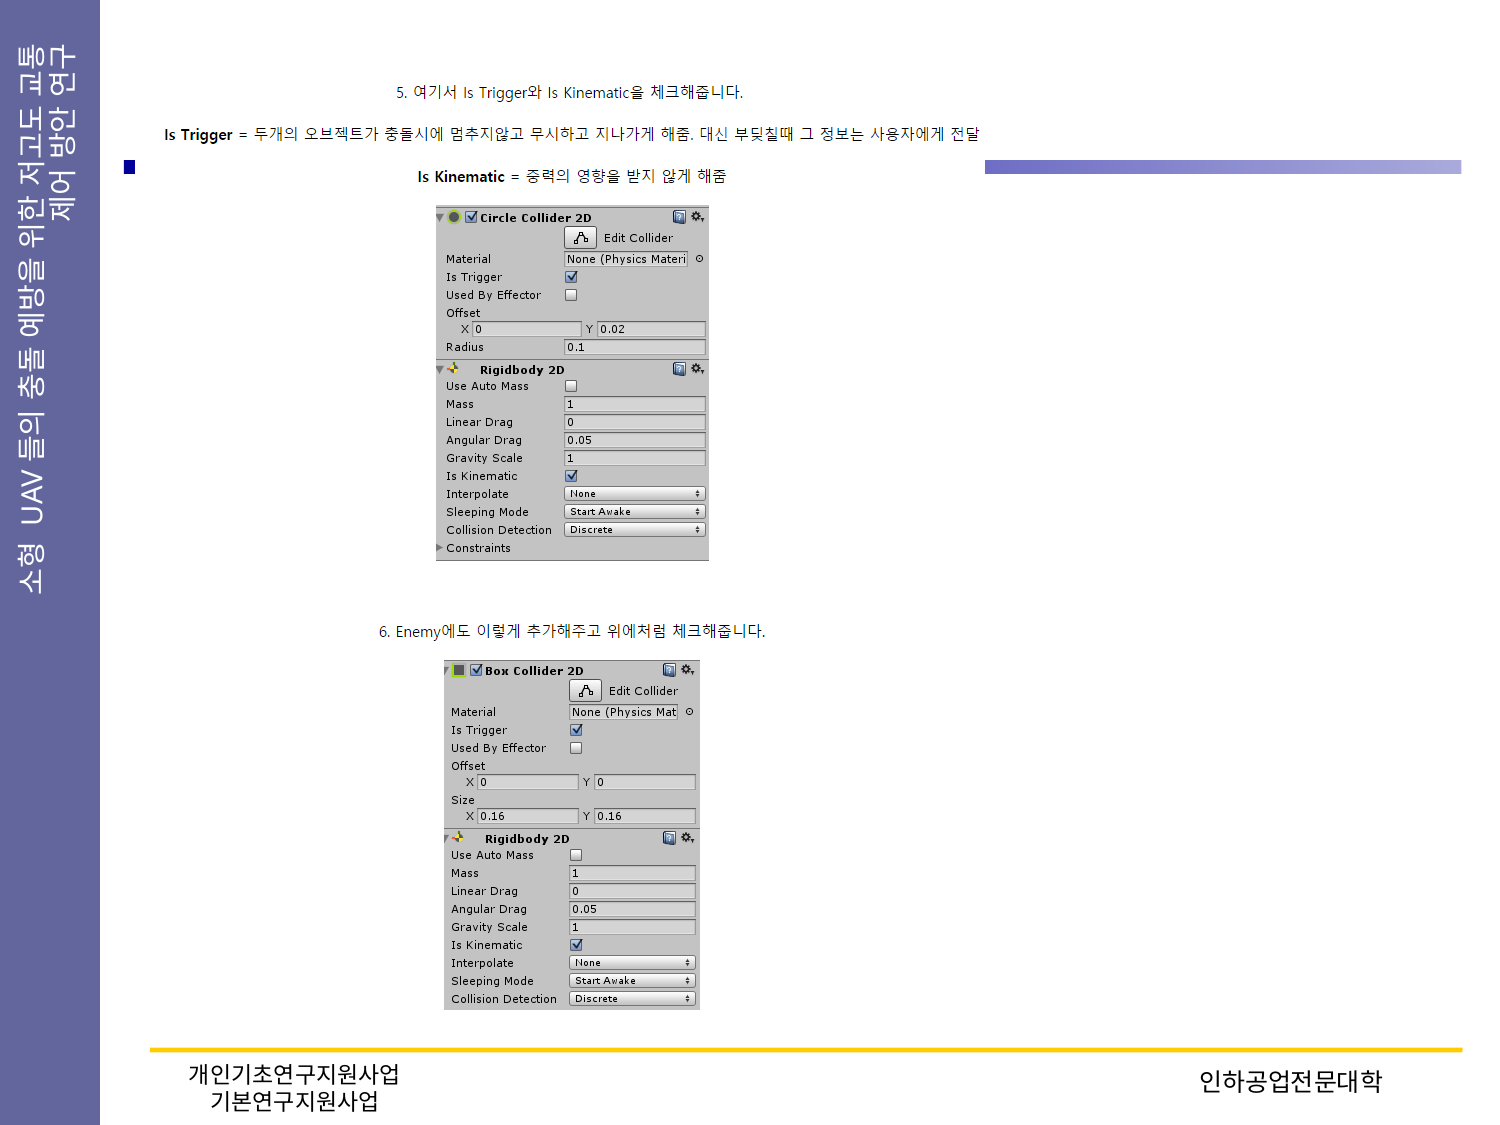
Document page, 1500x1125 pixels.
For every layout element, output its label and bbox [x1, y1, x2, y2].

picture [135, 42, 986, 1010]
